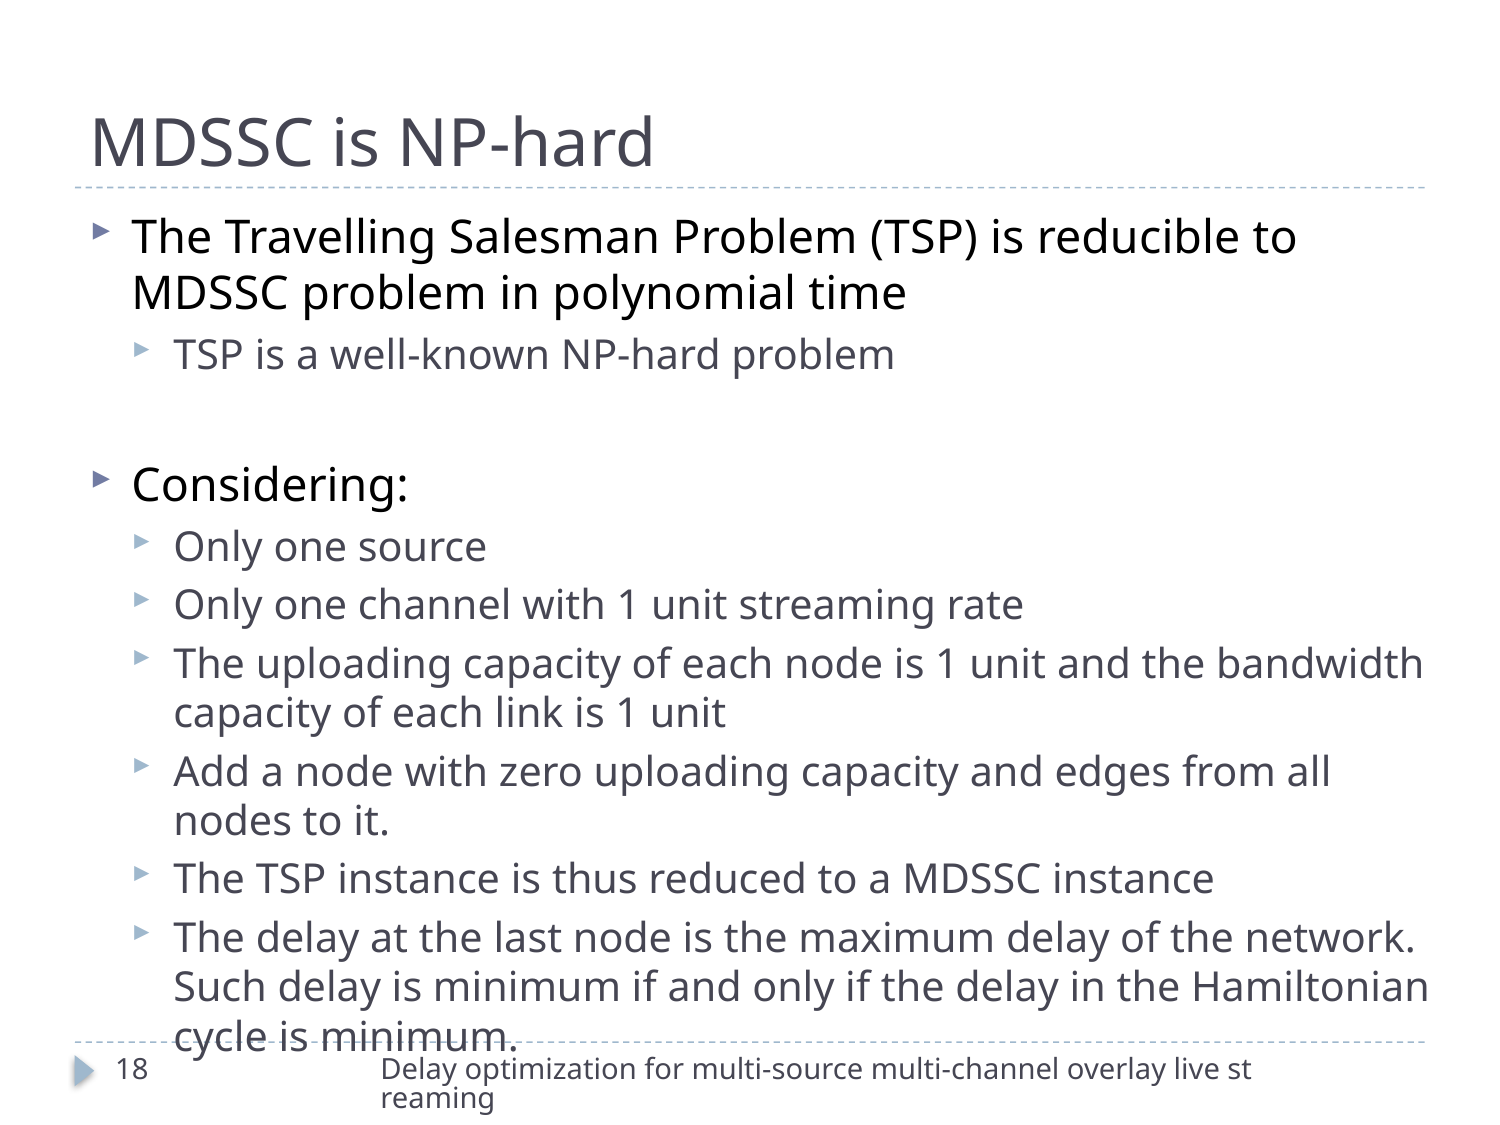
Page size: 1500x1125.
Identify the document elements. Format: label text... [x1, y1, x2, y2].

list The Travelling Salesman Problem (TSP) is reducible to MDSSC problem in polynomial time TSP is a well-known NP-hard problem Considering: Only one source Only one channel with 1 unit streaming rate The uploading capacity of each node is 1 unit and the bandwidth capacity of each link is 1 unit Add a node with zero uploading capacity and edges from all nodes to it. The TSP instance is thus reduced to a MDSSC instance The delay at the last node is the maximum delay of the network. Such delay is minimum if and only if the delay in the Hamiltonian cycle is minimum. [75, 200, 1450, 1073]
footer Delay optimization for multi-source multi-channel overlay live streaming [365, 1042, 1270, 1103]
slide_number 18 [100, 1073, 365, 1103]
title MDSSC is NP-hard [75, 24, 1425, 188]
